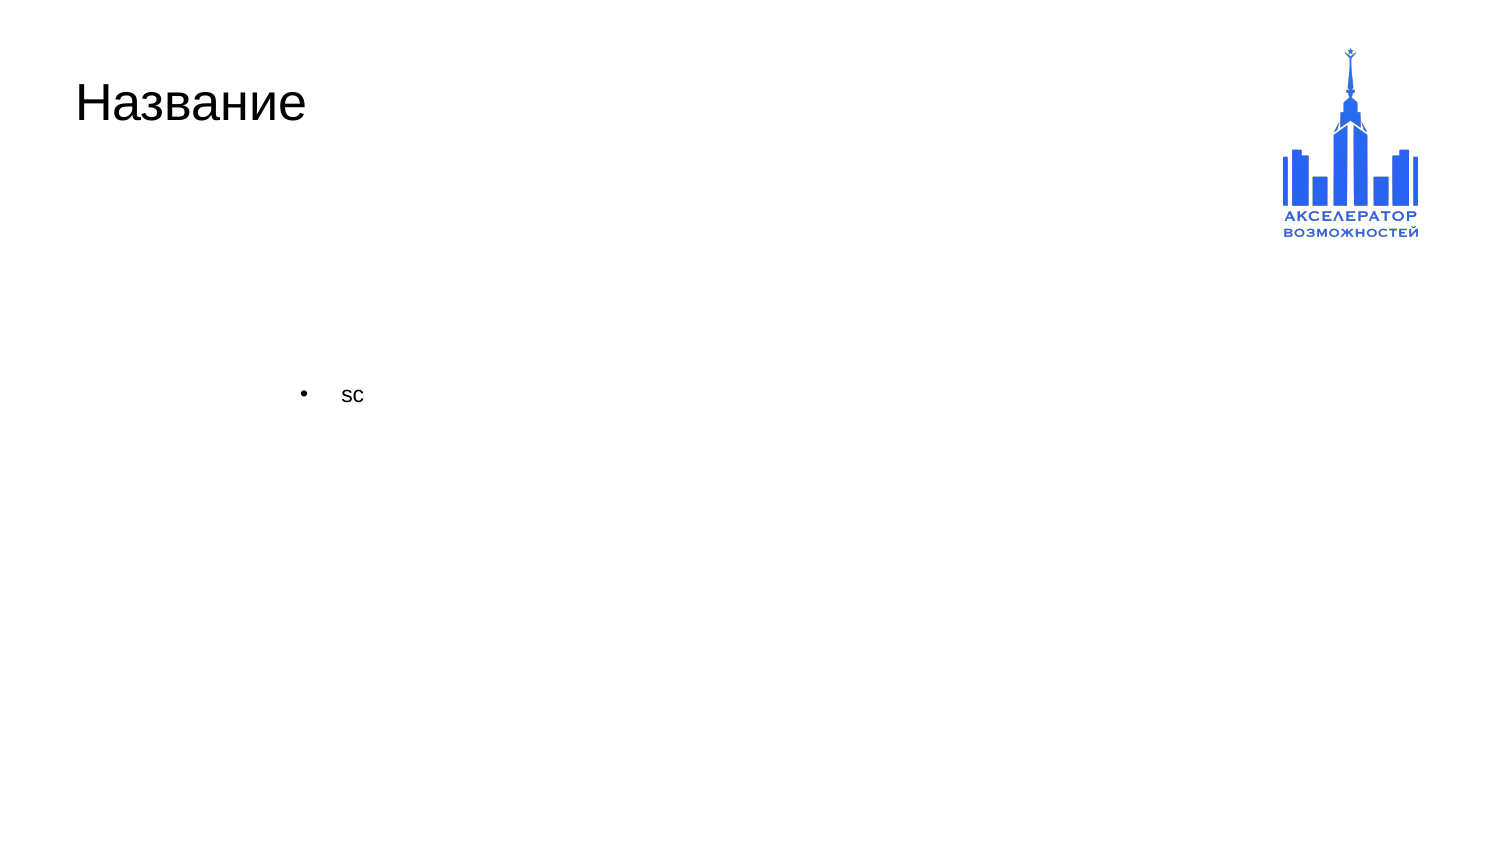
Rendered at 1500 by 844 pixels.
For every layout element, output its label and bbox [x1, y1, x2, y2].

picture [1217, 18, 1444, 291]
